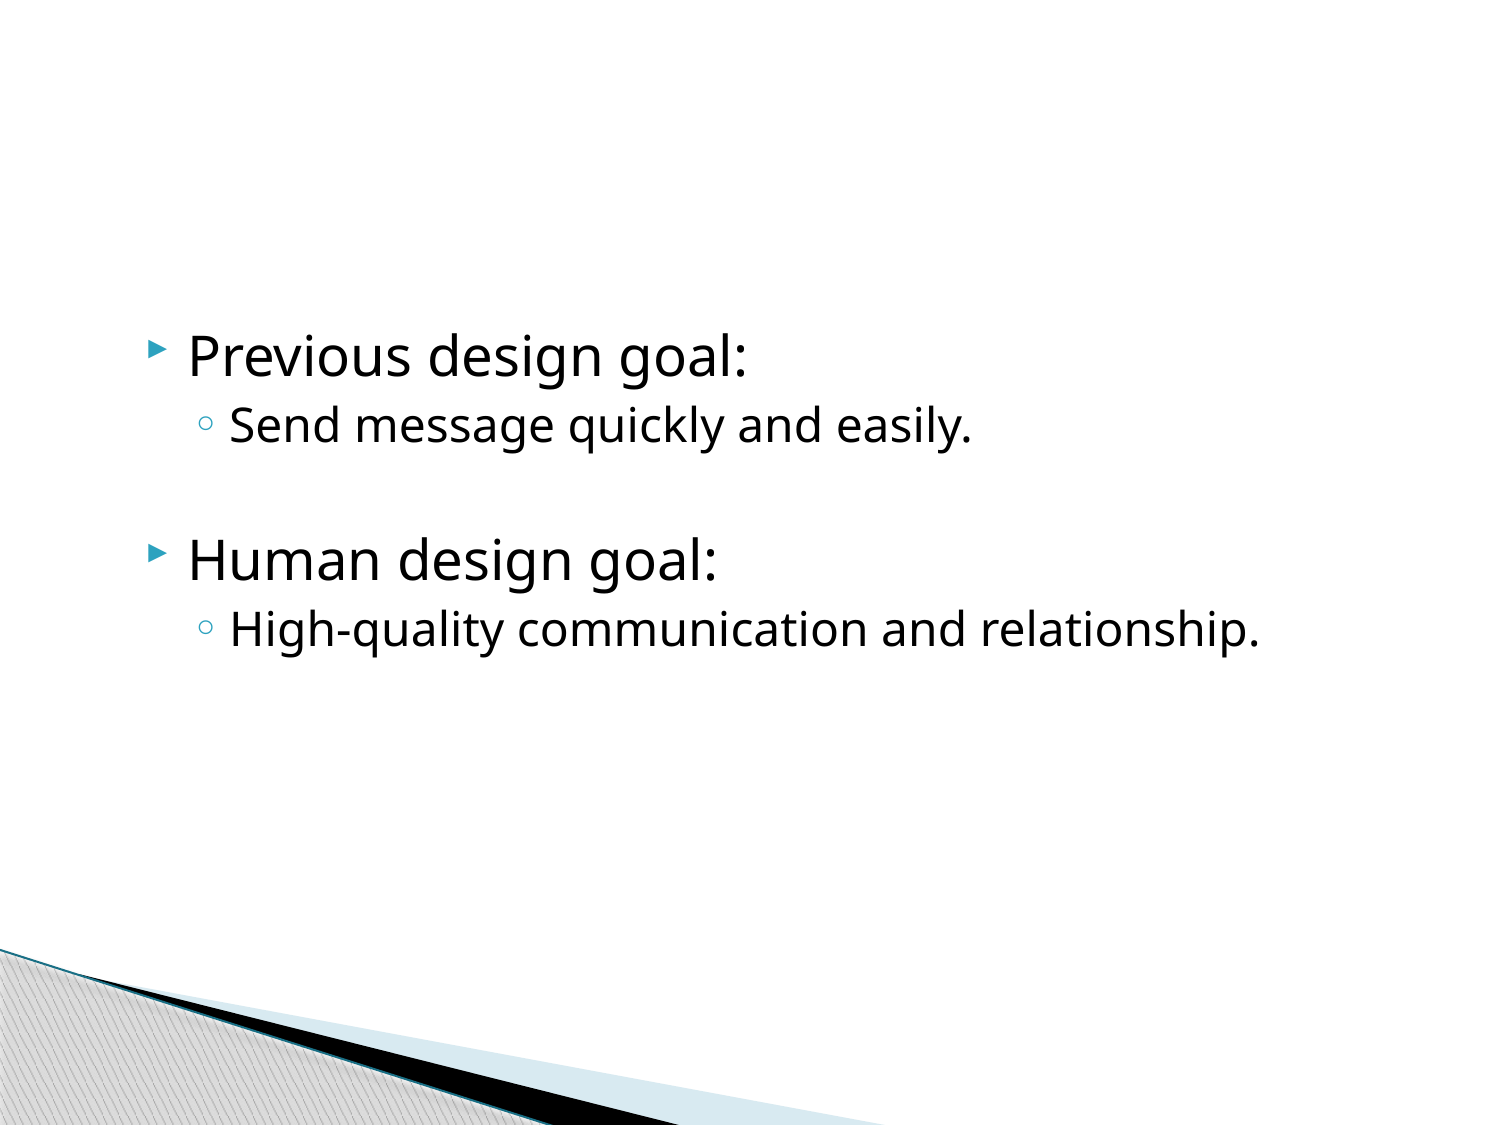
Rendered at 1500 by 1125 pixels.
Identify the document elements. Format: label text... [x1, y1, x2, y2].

list Previous design goal: Send message quickly and easily. Human design goal: High-quality communication and relationship. [112, 312, 1463, 1050]
